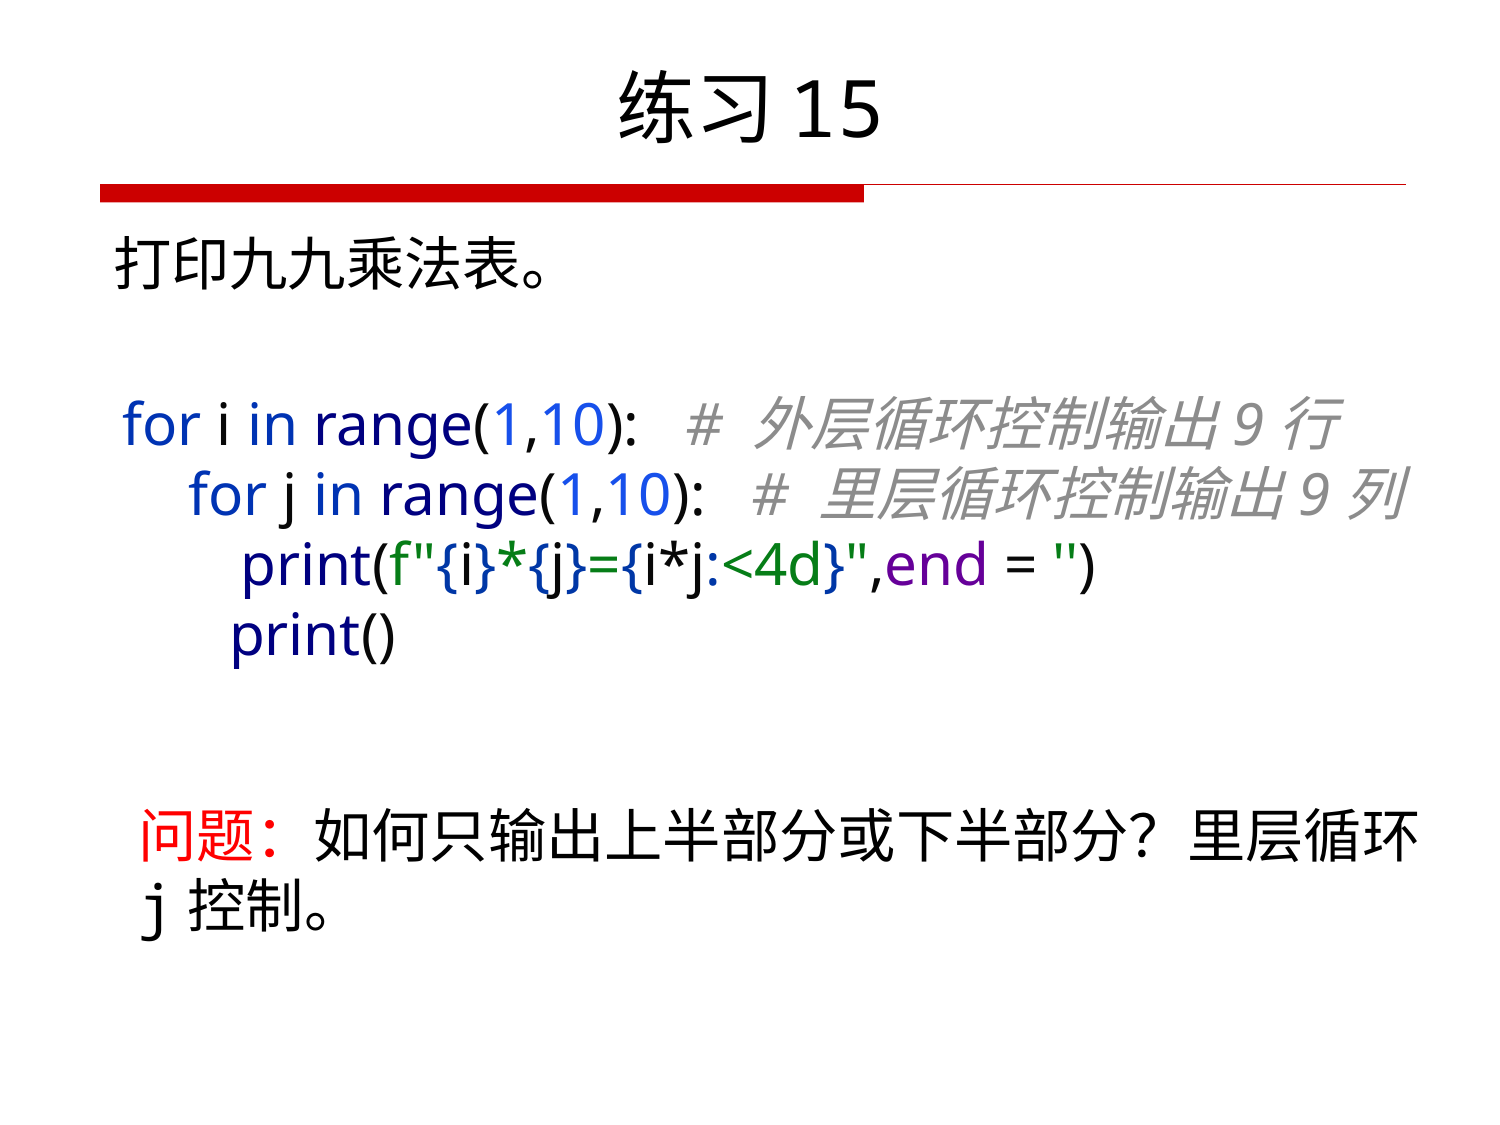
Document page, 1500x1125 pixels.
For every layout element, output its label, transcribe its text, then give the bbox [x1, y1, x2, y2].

list 打印九九乘法表。 [92, 220, 1406, 331]
title 练习15 [94, 50, 1407, 161]
text_box for i in range(1,10): # 外层循环控制输出9行 for j in range(1,10): # 里层循环控制输出9列 print(f"{i}*{j}={i*j:<4d}",end = '') print() [107, 379, 1418, 745]
text_box 问题：如何只输出上半部分或下半部分？里层循环j控制。 [123, 791, 1483, 946]
